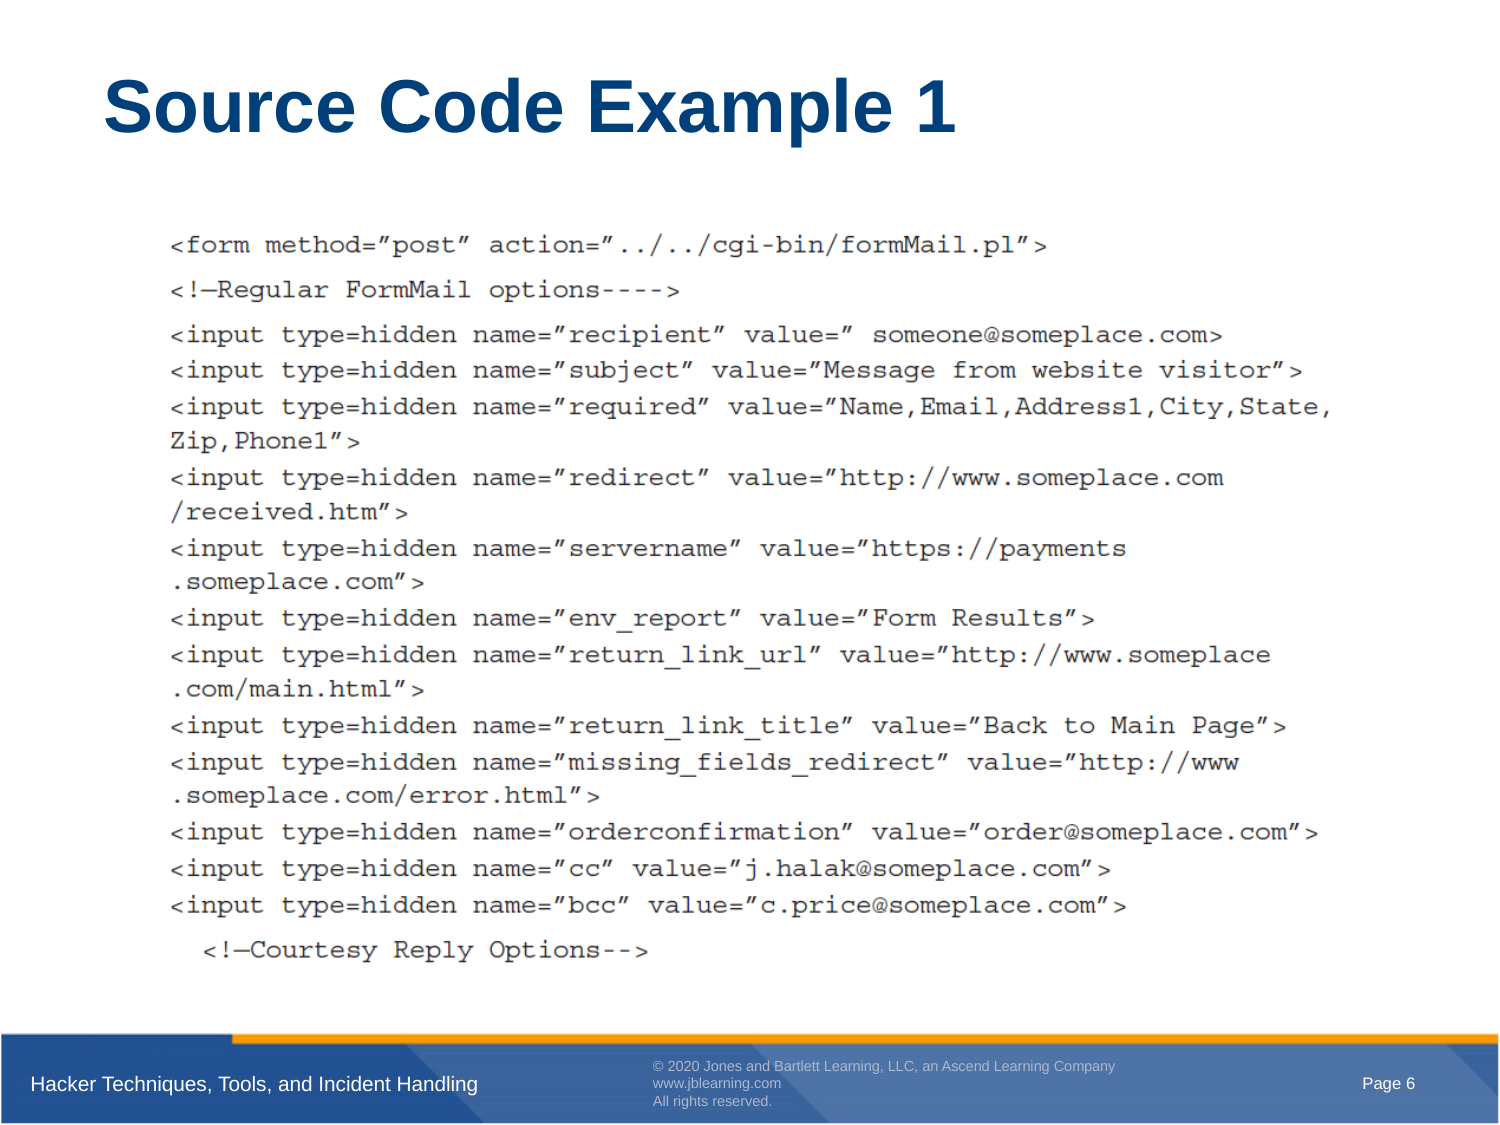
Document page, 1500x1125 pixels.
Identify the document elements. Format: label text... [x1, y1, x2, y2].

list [159, 223, 1341, 973]
title Source Code Example 1 [88, 49, 1451, 129]
picture [0, 1032, 1500, 1125]
